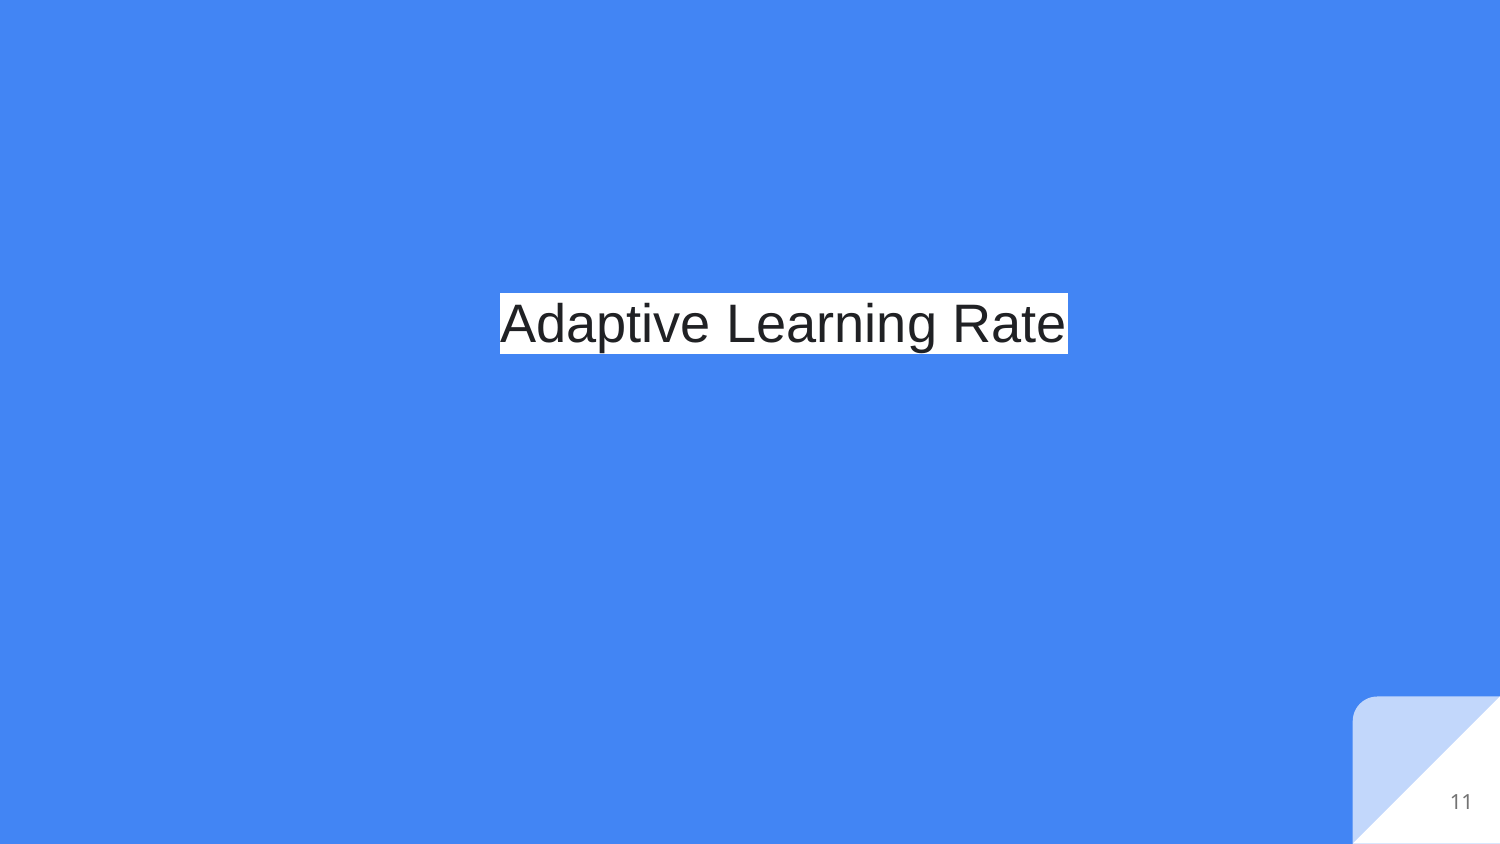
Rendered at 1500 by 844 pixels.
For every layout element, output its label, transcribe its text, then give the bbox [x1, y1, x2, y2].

text_box Adaptive Learning Rate [168, 273, 1399, 368]
slide_number ‹#› [1398, 770, 1489, 835]
